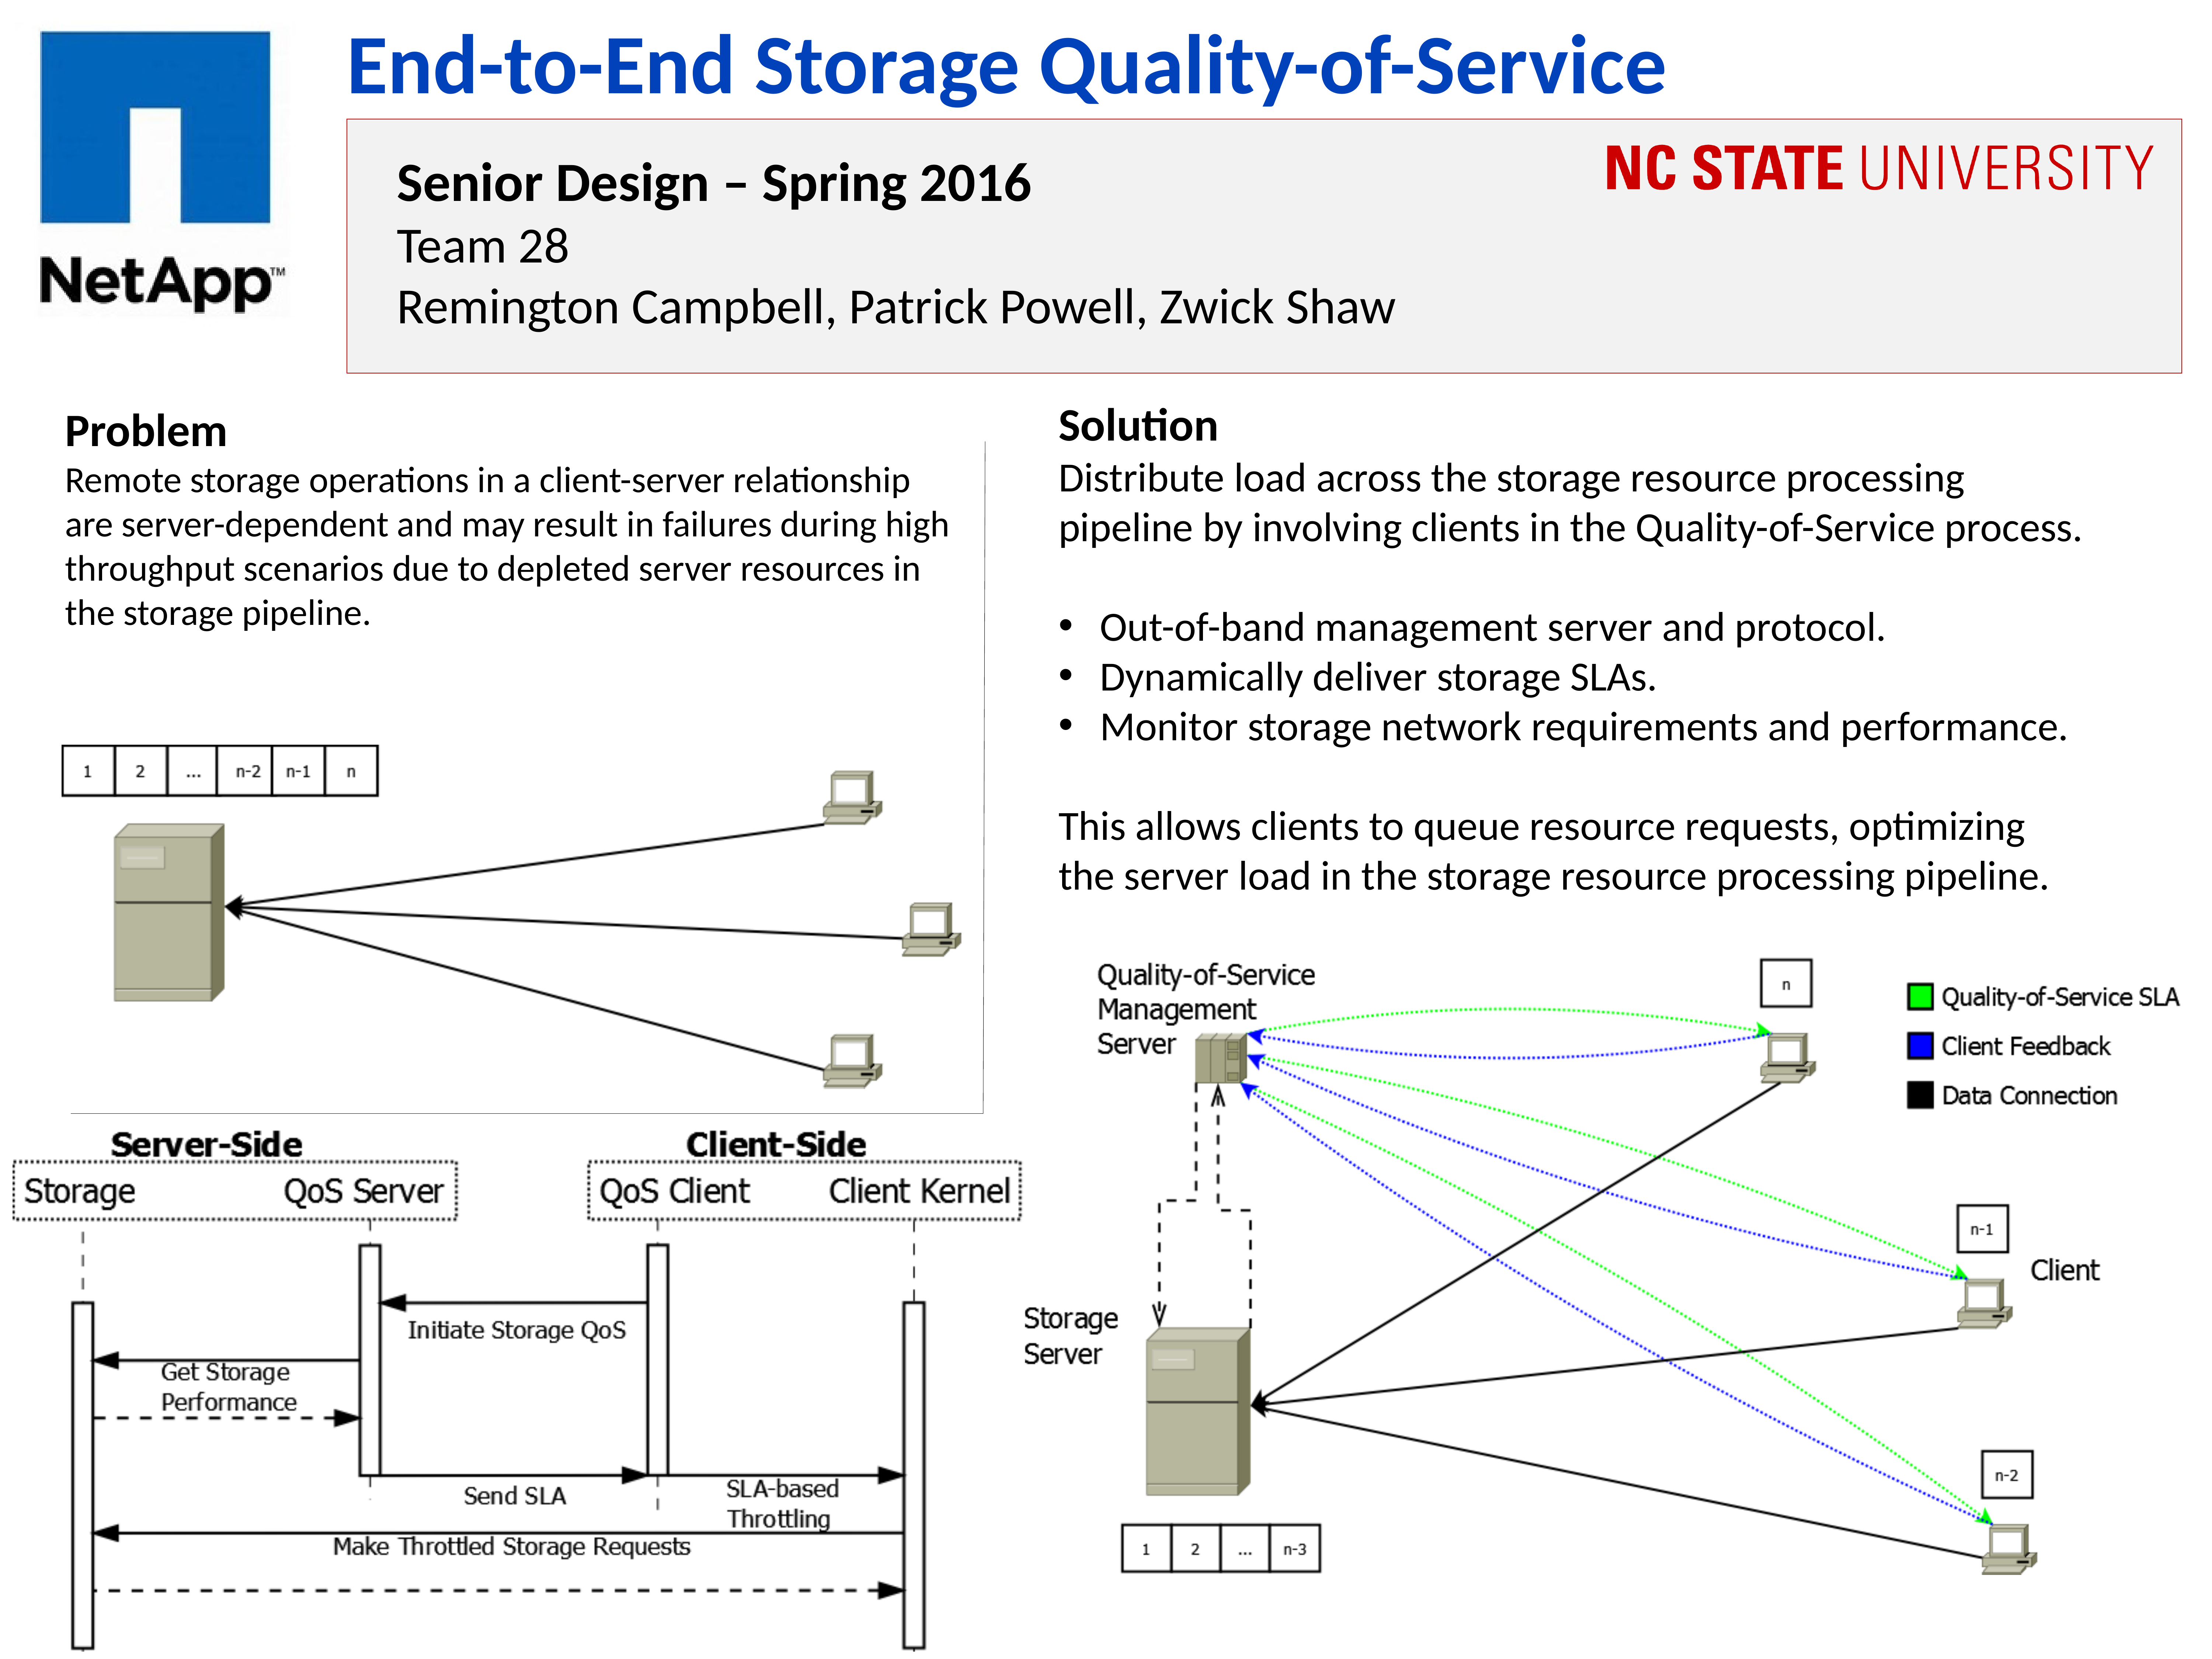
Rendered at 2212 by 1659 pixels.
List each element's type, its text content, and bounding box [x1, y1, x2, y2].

picture [12, 957, 2182, 1652]
text_box End-to-End Storage Quality-of-Service [341, 6, 1674, 113]
text_box [52, 1045, 1025, 1124]
text_box Senior Design – Spring 2016 Team 28 Remington Campbell, Patrick Powell, Zwick Shaw [391, 143, 2188, 337]
text_box Solution Distribute load across the storage resource processing pipeline by involving clients in the Quality-of-Service process. Out-of-band management server and protocol. Dynamically deliver storage SLAs. Monitor storage network requirements and performance. This allows clients to queue resource requests, optimizing the server load in the storage resource processing pipeline. [1053, 392, 2094, 901]
text_box [347, 119, 2182, 373]
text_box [983, 441, 985, 1114]
picture [0, 0, 310, 334]
picture [1573, 119, 2182, 215]
text_box Problem Remote storage operations in a client-server relationship are server-dependent and may result in failures during high throughput scenarios due to depleted server resources in the storage pipeline. [59, 397, 964, 635]
picture [62, 745, 964, 1089]
